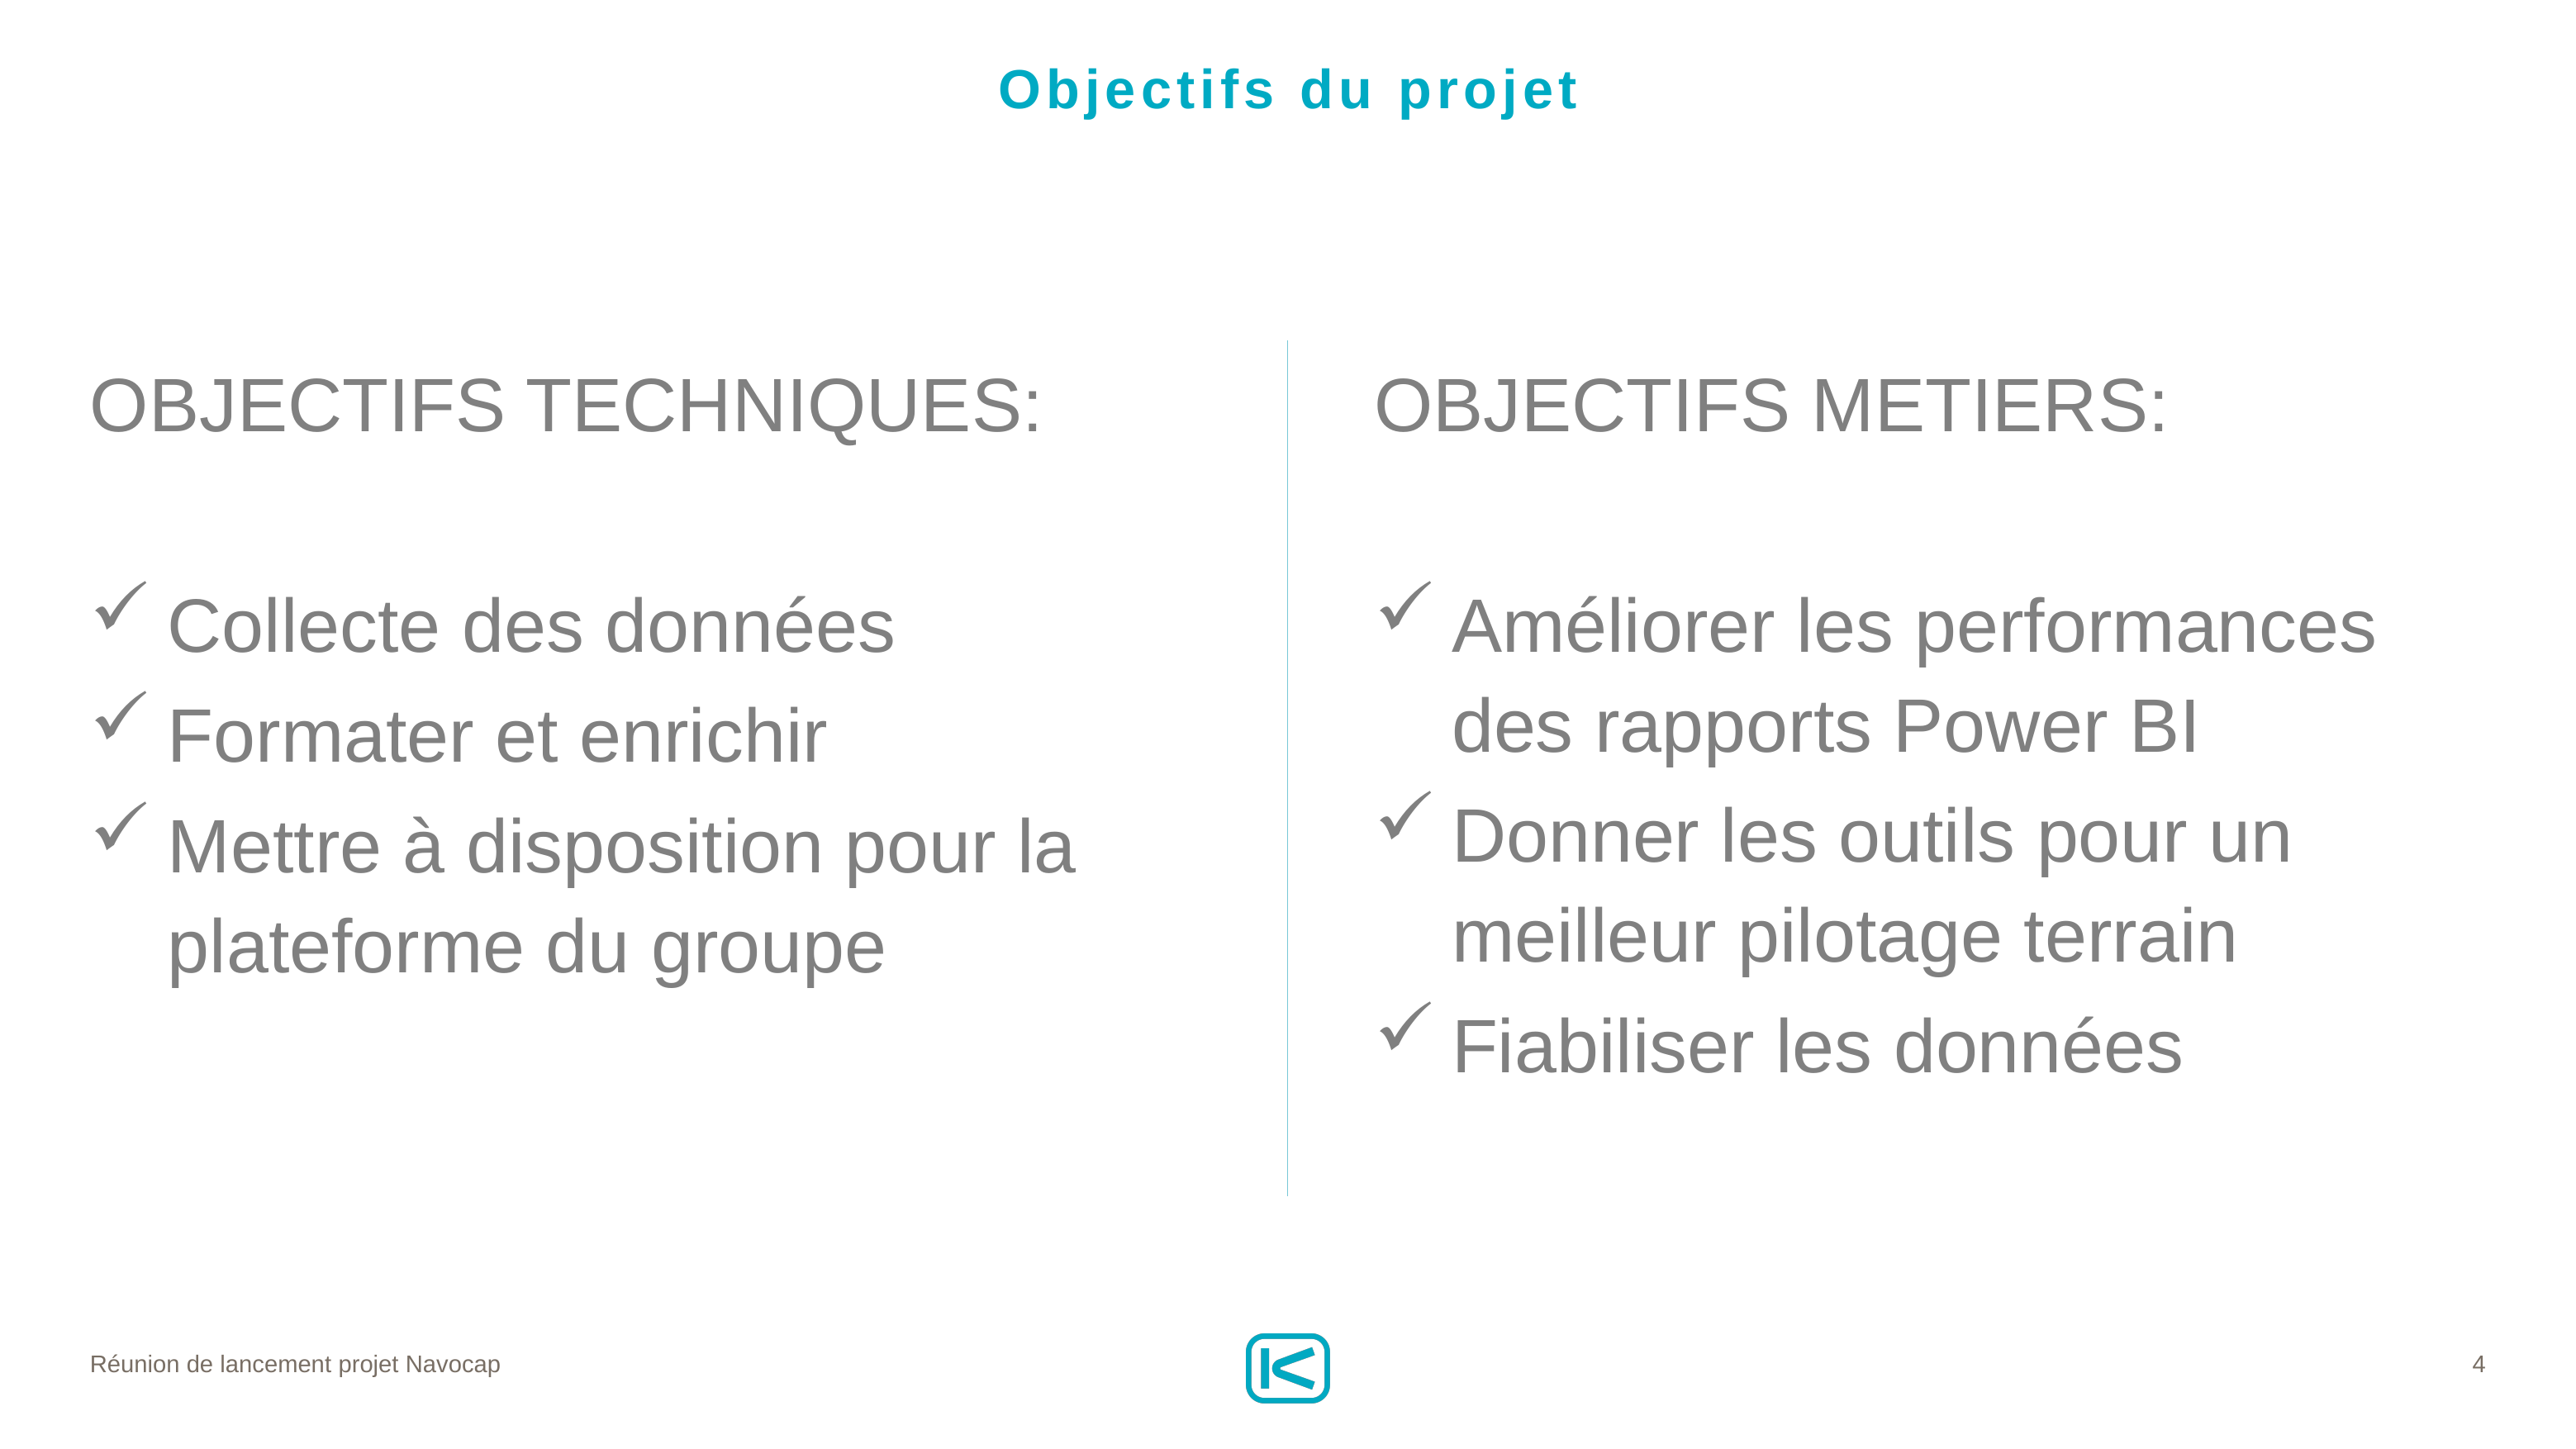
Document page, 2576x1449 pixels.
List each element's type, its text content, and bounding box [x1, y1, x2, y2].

title Objectifs du projet [78, 47, 2498, 189]
footer Réunion de lancement projet Navocap [78, 1324, 853, 1402]
picture [1246, 1333, 1330, 1404]
list OBJECTIFS METIERS: Améliorer les performances des rapports Power BI Donner les outils pour un meilleur pilotage terrain Fiabiliser les données [1362, 340, 2498, 1196]
list OBJECTIFS TECHNIQUES: Collecte des données Formater et enrichir Mettre à disposition pour la plateforme du groupe [78, 340, 1214, 1196]
slide_number 4 [2339, 1324, 2498, 1402]
